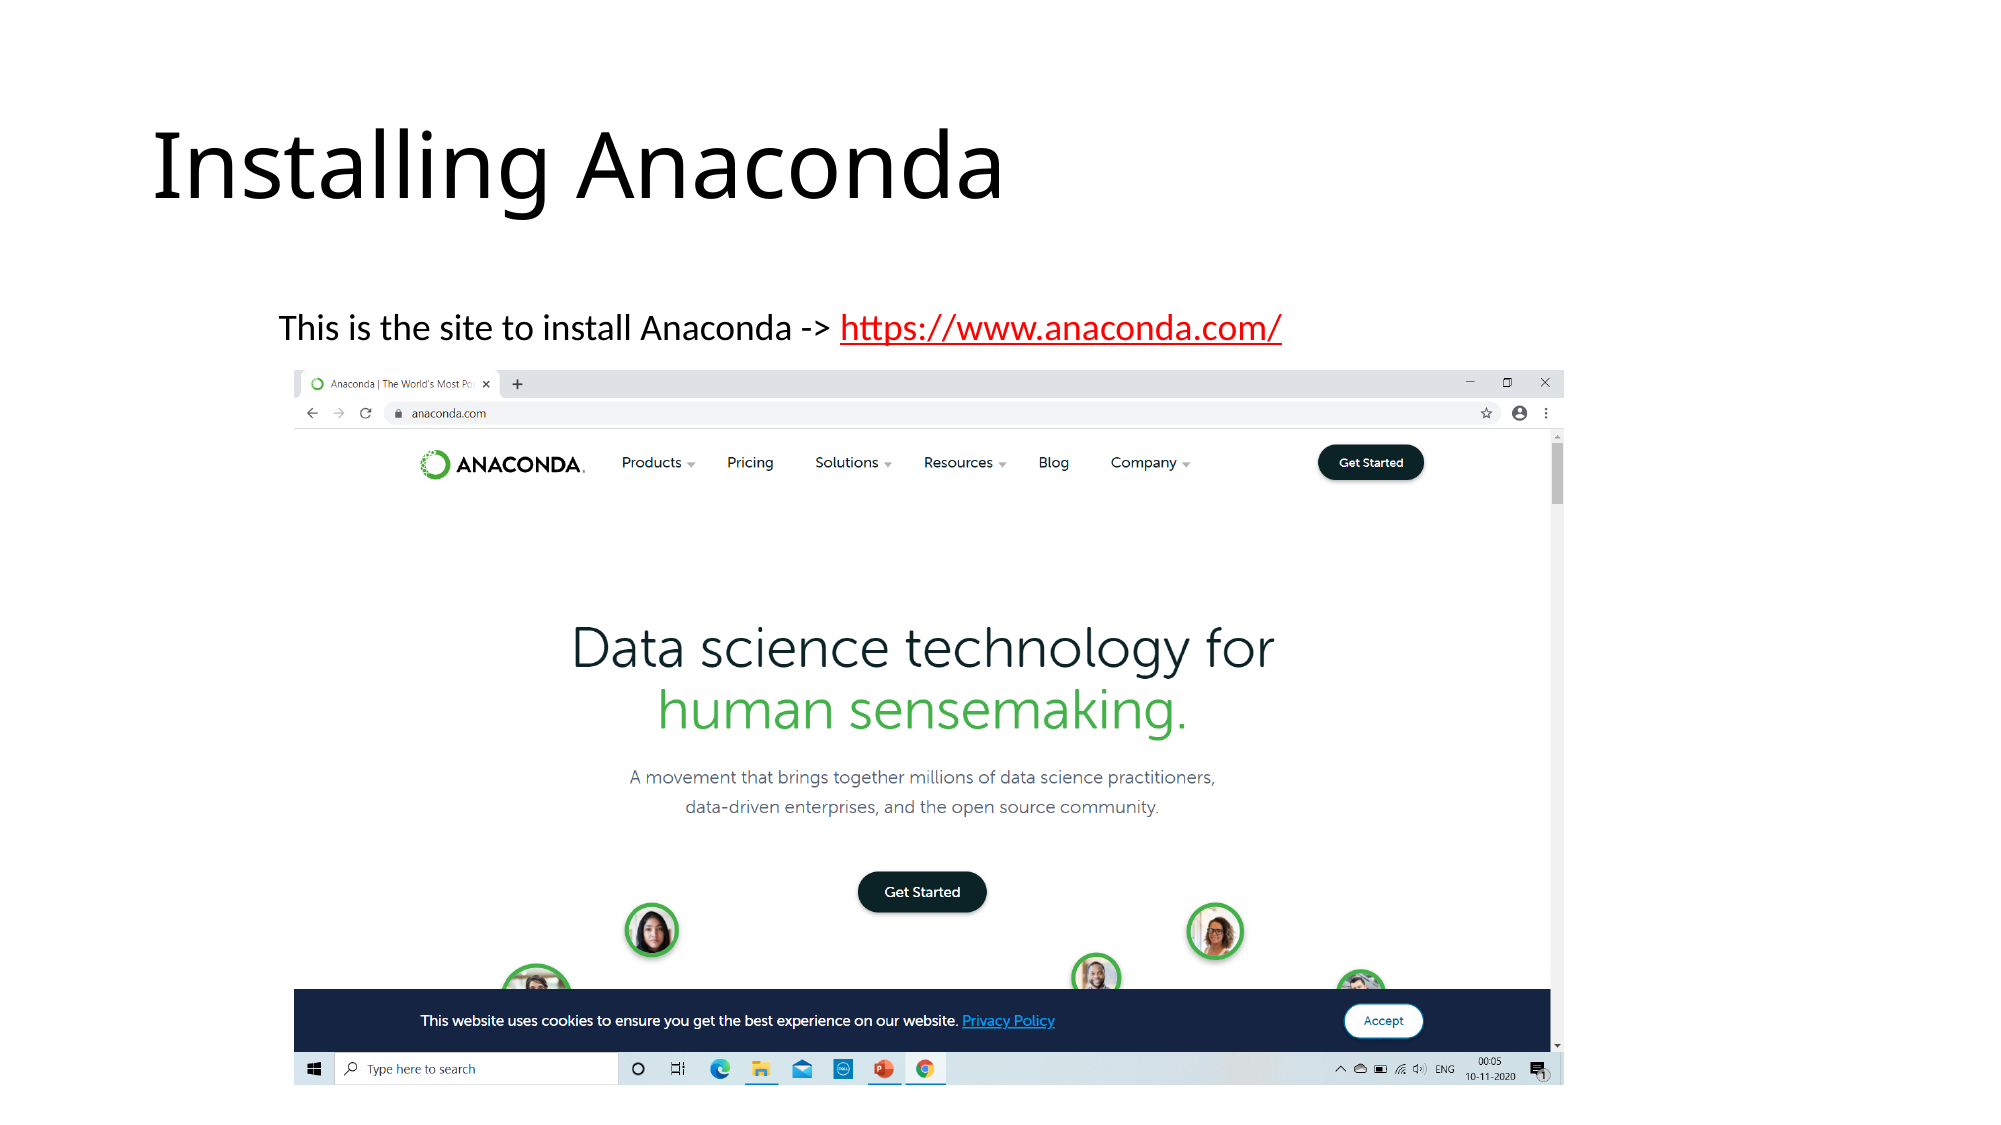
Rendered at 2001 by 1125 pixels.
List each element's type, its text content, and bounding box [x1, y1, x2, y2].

text_box This is the site to install Anaconda -> https://www.anaconda.com/ [263, 295, 1298, 356]
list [294, 370, 1564, 1085]
title Installing Anaconda [137, 59, 1863, 278]
